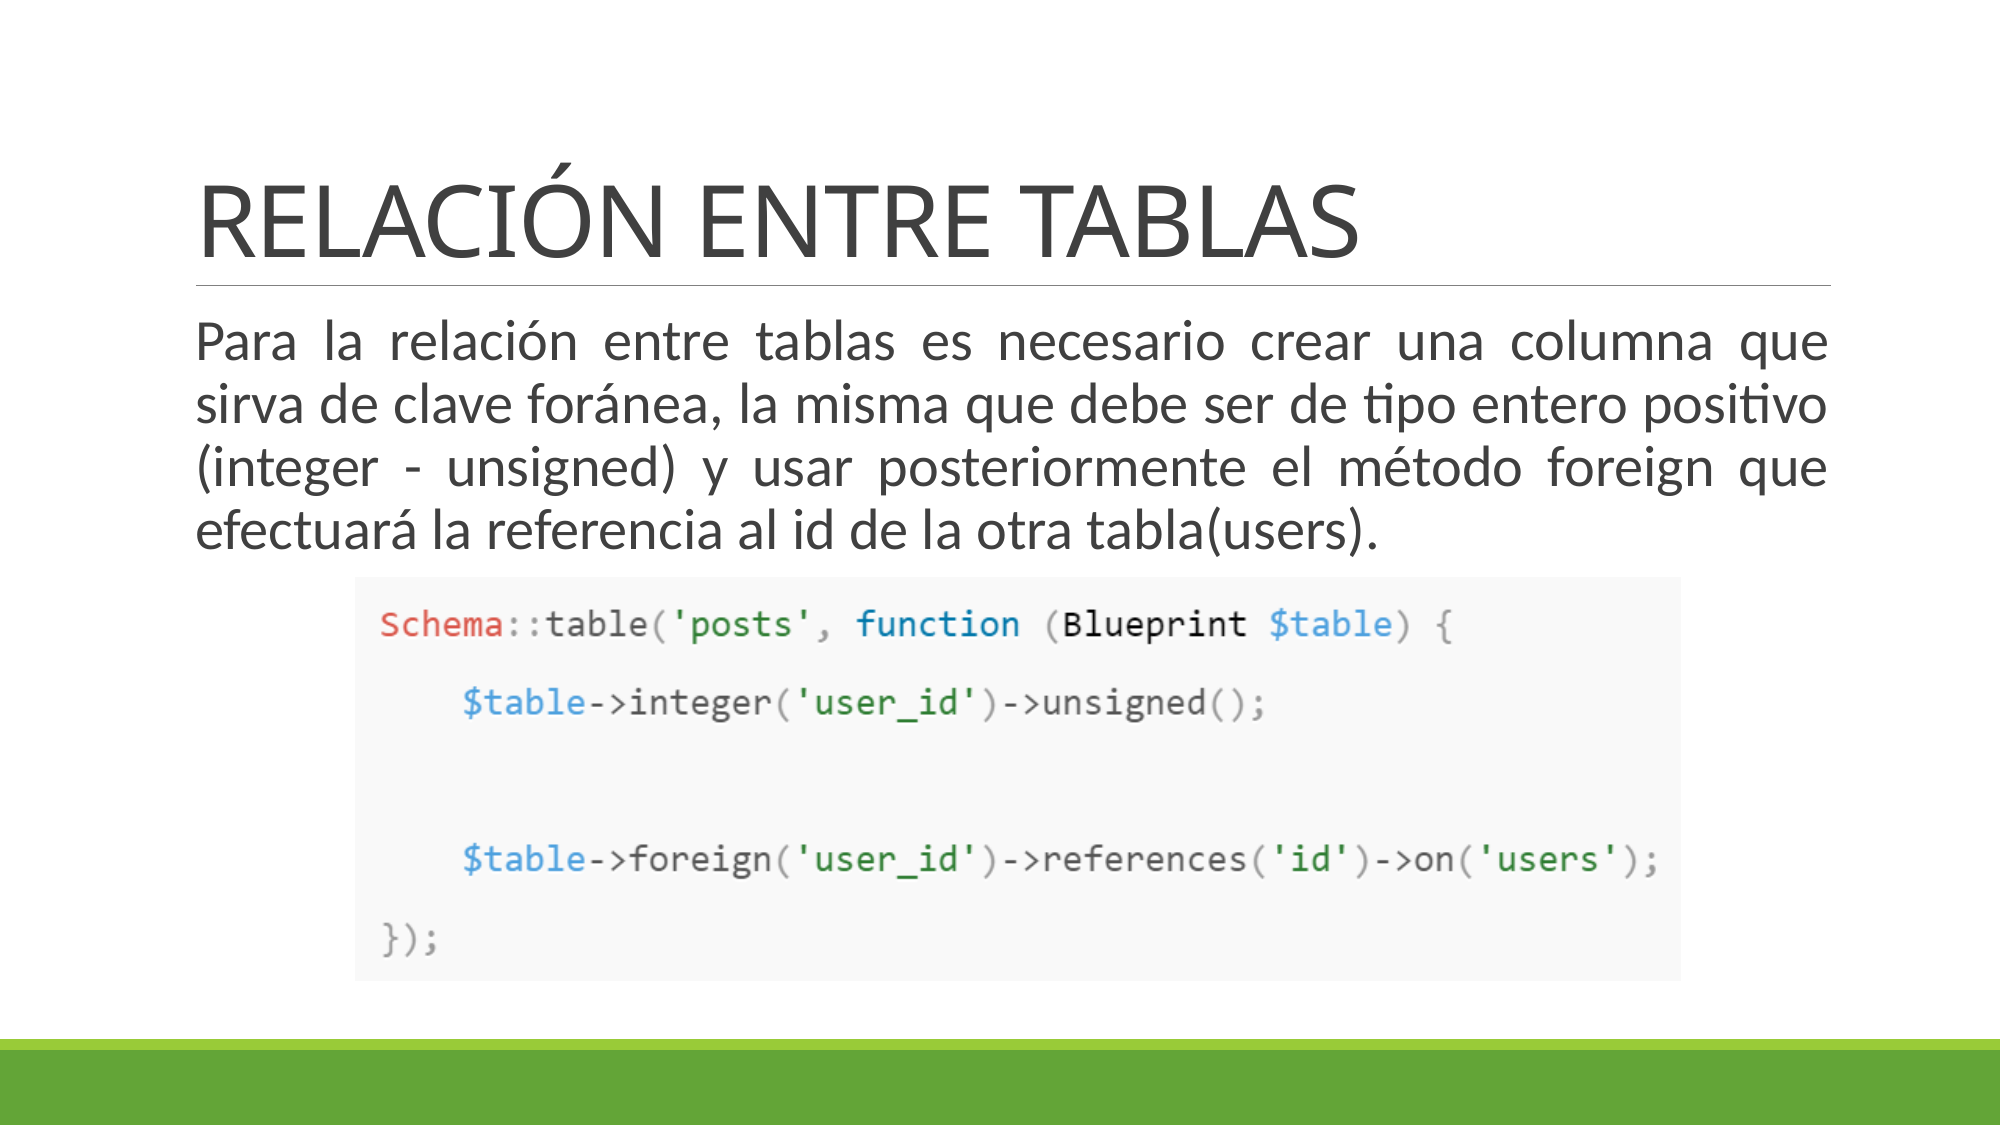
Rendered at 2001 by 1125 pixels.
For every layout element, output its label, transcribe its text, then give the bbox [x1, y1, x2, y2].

title RELACIÓN ENTRE TABLAS [180, 47, 1830, 285]
list Para la relación entre tablas es necesario crear una columna que sirva de clave foránea, la misma que debe ser de tipo entero positivo (integer - unsigned) y usar posteriormente el método foreign que efectuará la referencia al id de la otra tabla(users). [180, 302, 1830, 963]
picture [355, 576, 1682, 981]
